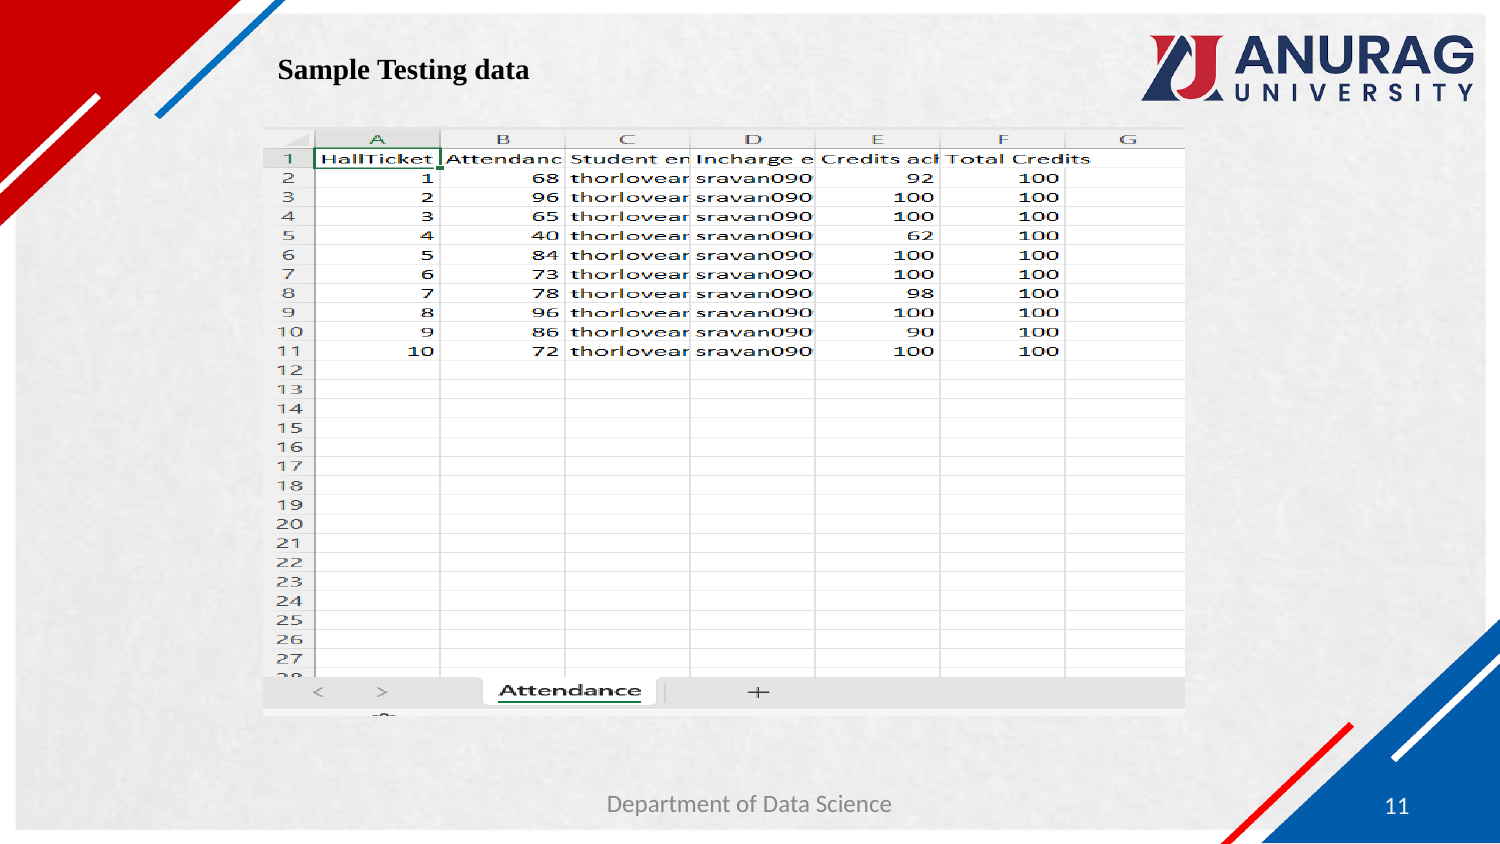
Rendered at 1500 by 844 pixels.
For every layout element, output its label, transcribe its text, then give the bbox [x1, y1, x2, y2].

text_box Sample Testing data [263, 42, 710, 93]
footer Department of Data Science [512, 779, 988, 825]
picture [0, 0, 1500, 844]
slide_number 11 [1346, 782, 1425, 827]
